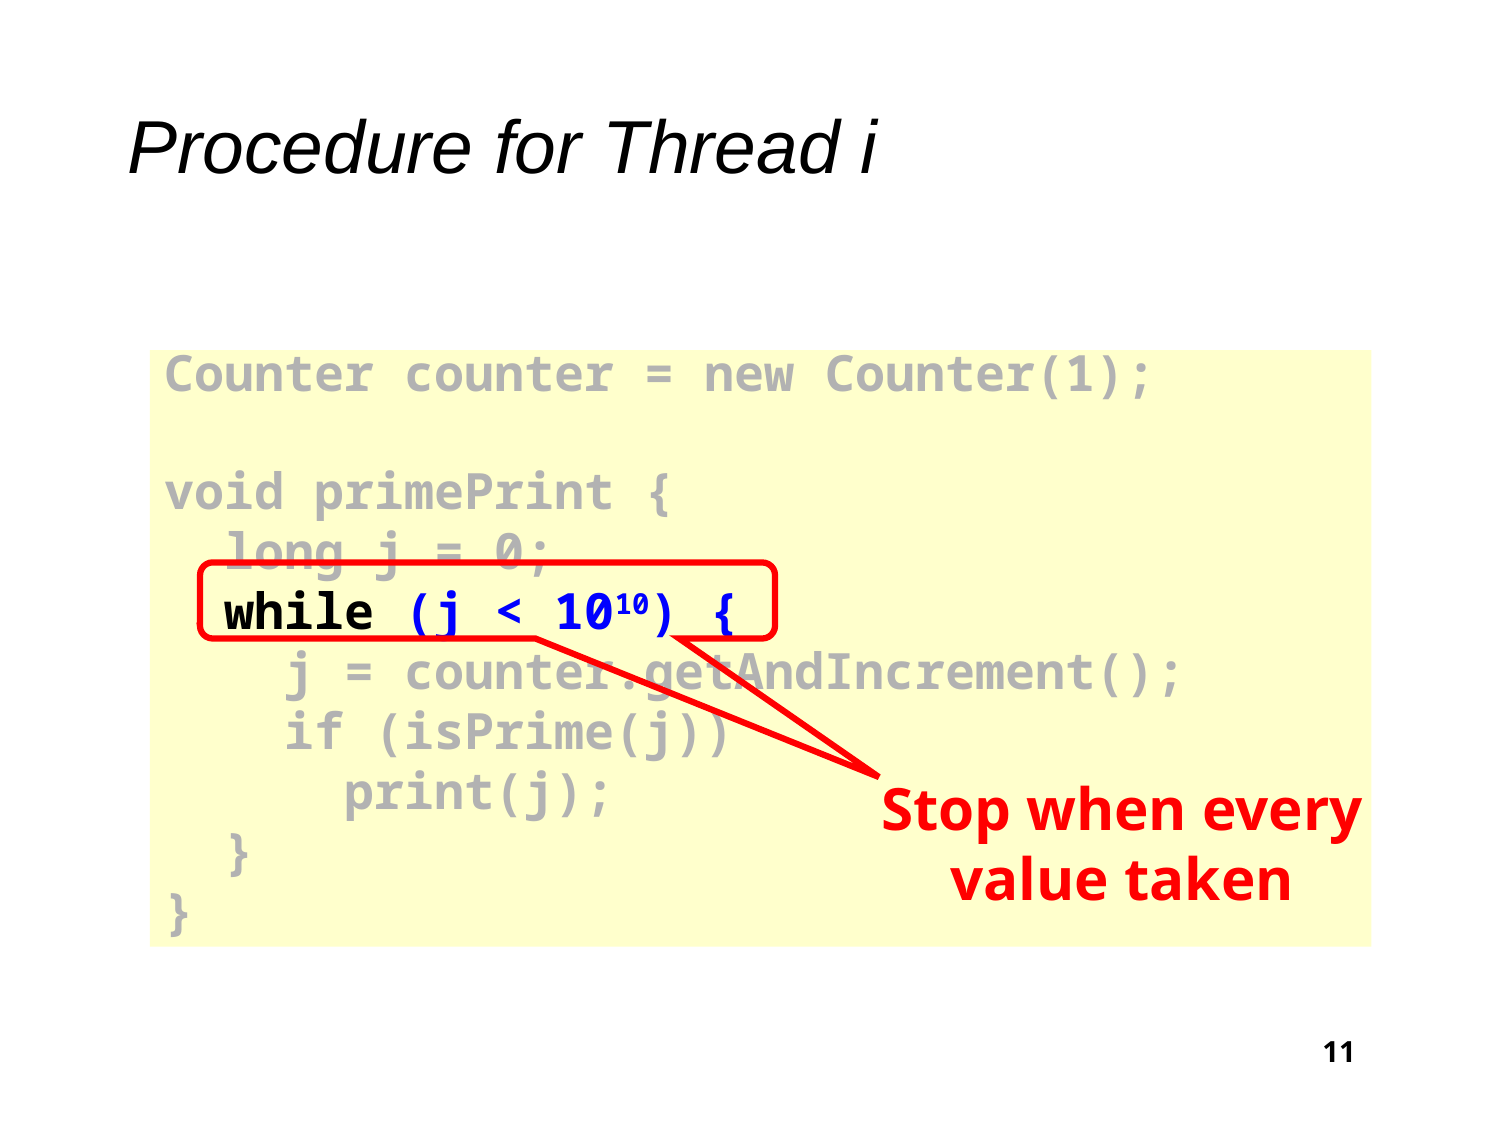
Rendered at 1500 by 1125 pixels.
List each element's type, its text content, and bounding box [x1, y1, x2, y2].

text_box Counter counter = new Counter(1); void primePrint { long j = 0; while (j < 1010) { j = counter.getAndIncrement(); if (isPrime(j)) print(j); } } [149, 350, 1372, 947]
text_box [199, 562, 879, 778]
title Procedure for Thread i [112, 49, 1388, 238]
text_box 11 [1058, 1025, 1371, 1101]
text_box Stop when every value taken [834, 764, 1410, 919]
